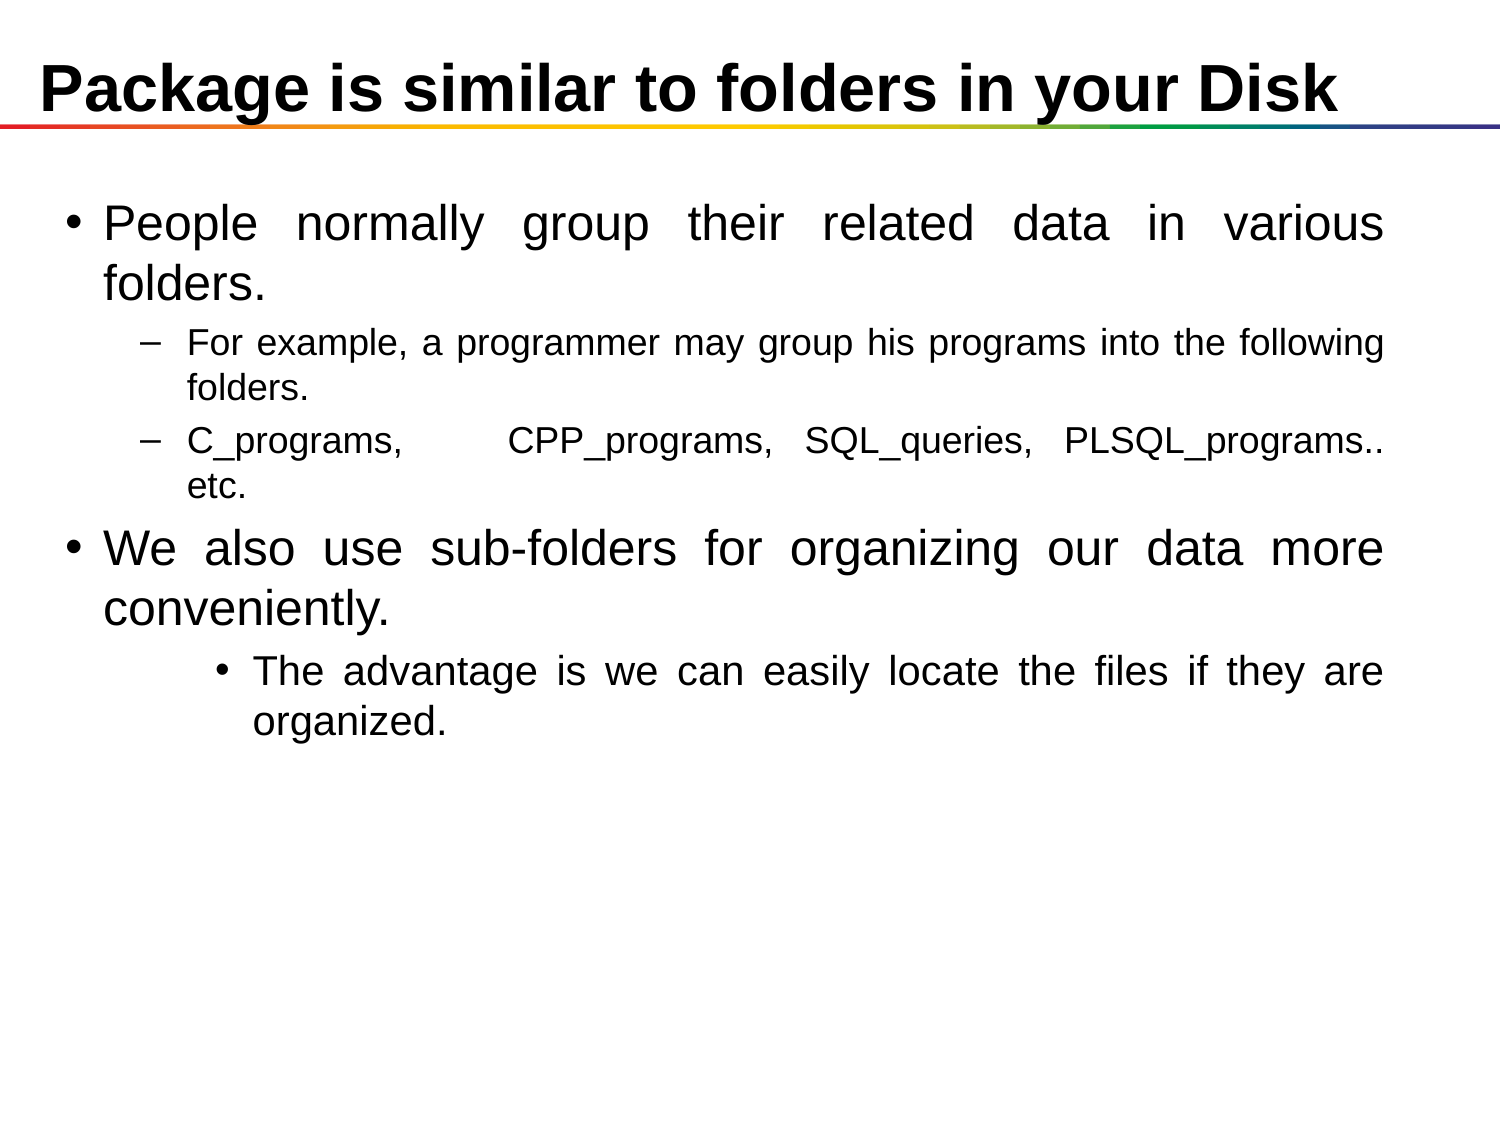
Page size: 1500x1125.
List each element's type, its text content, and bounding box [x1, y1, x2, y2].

list People normally group their related data in various folders. For example, a programmer may group his programs into the following folders. C_programs, CPP_programs, SQL_queries, PLSQL_programs.. etc. We also use sub-folders for organizing our data more conveniently. The advantage is we can easily locate the files if they are organized. [49, 183, 1401, 1013]
title Package is similar to folders in your Disk [24, 37, 1500, 134]
